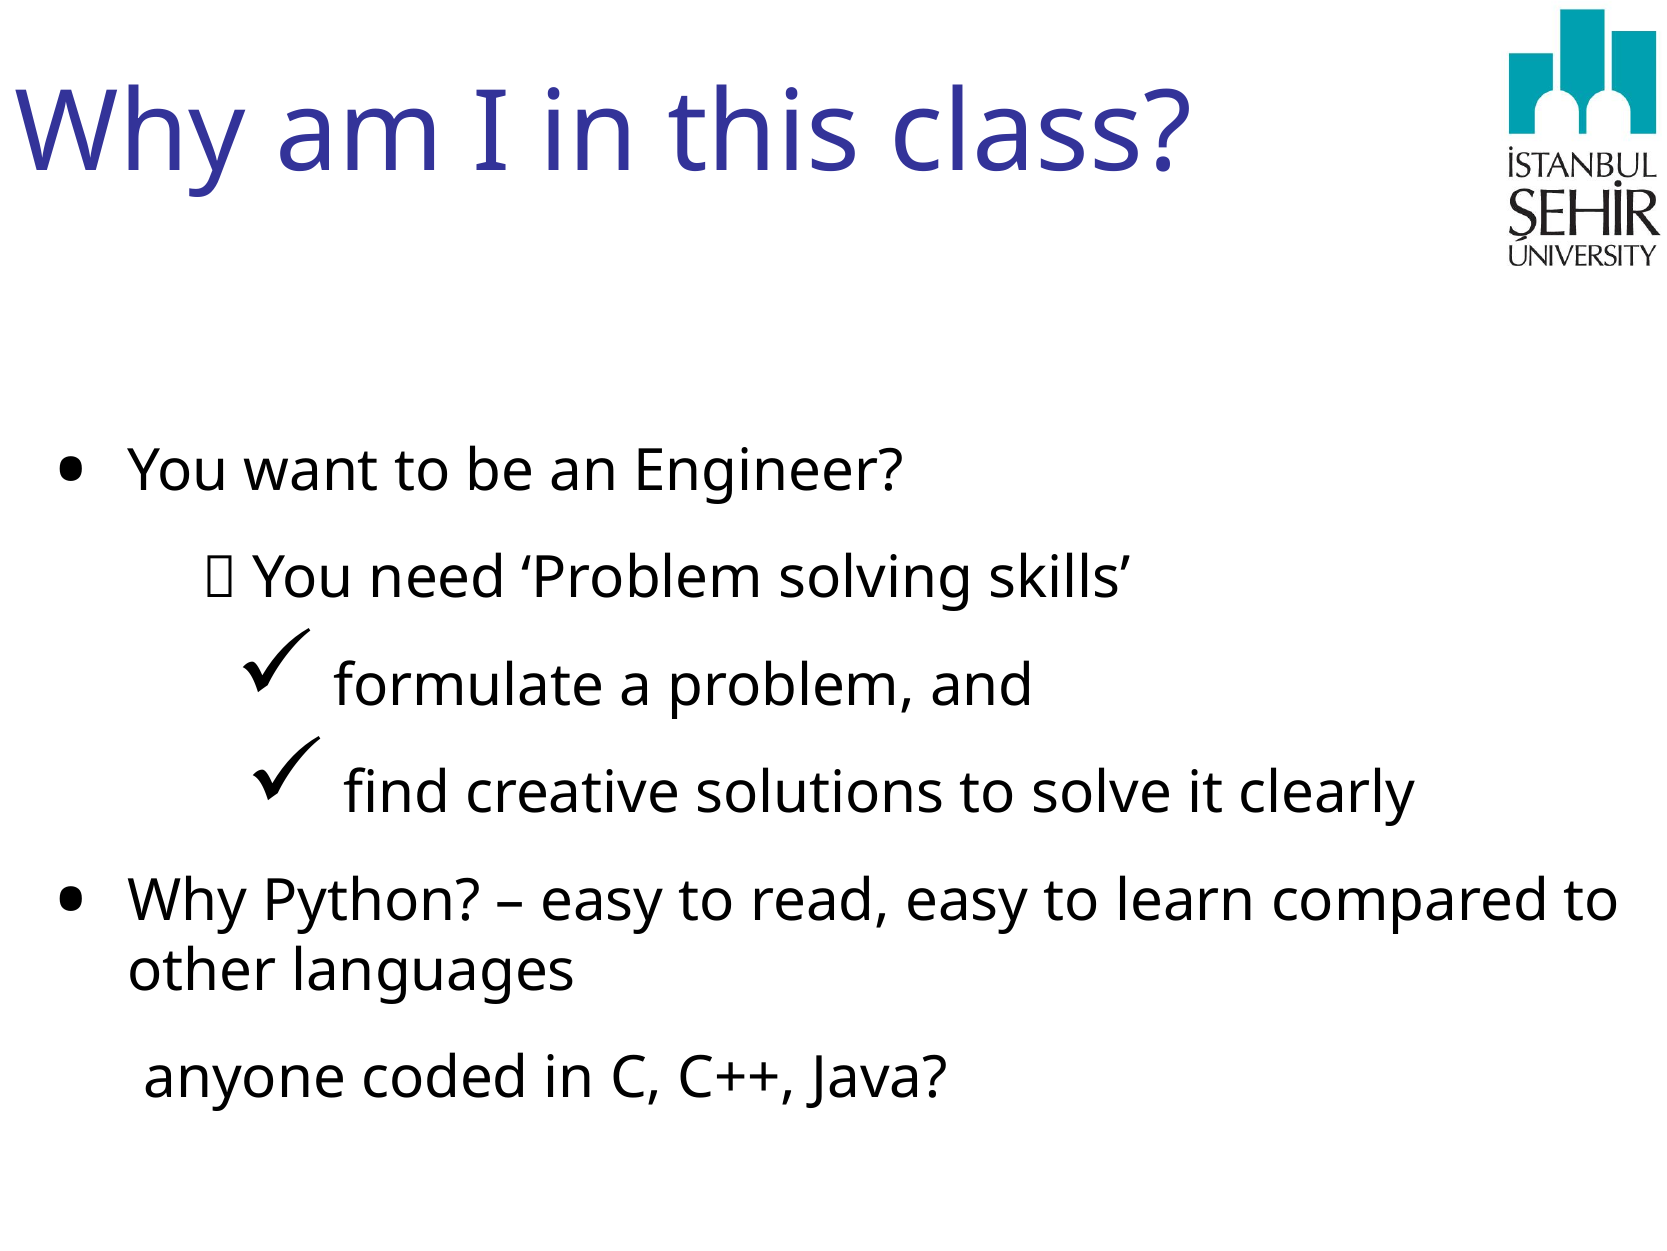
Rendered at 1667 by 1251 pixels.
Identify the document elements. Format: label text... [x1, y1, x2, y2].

title Why am I in this class? [8, 0, 1663, 250]
picture [1491, 0, 1667, 285]
list You want to be an Engineer?  You need ‘Problem solving skills’ formulate a problem, and find creative solutions to solve it clearly Why Python? – easy to read, easy to learn compared to other languages anyone coded in C, C++, Java? [4, 324, 1659, 1217]
